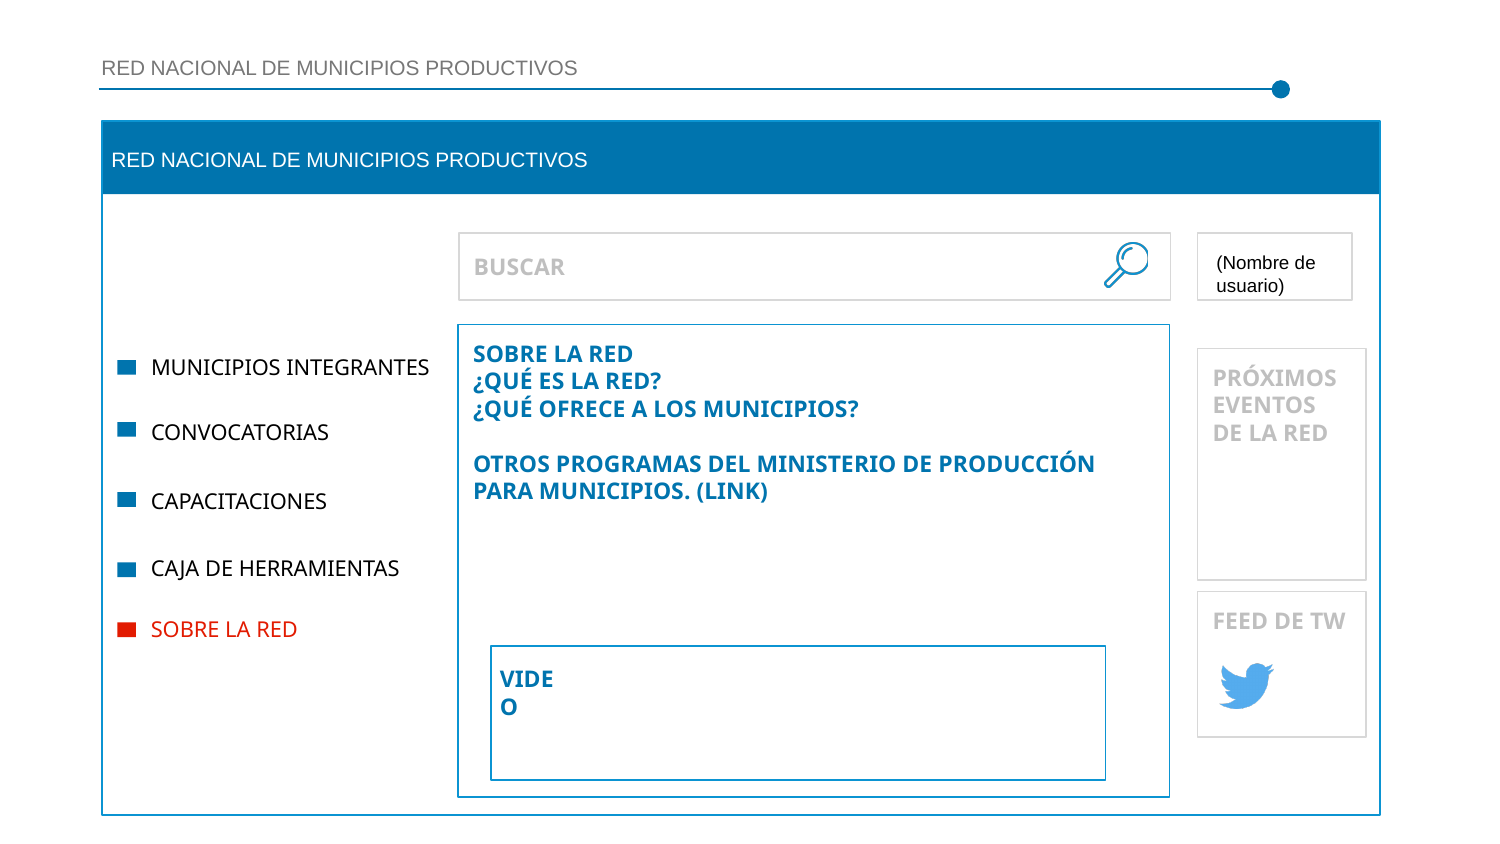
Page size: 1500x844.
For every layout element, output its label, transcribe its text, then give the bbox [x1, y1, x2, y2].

text_box [117, 422, 136, 437]
picture [1219, 658, 1274, 714]
text_box VIDEO [484, 657, 581, 701]
picture [1140, 242, 1149, 250]
text_box [117, 492, 136, 507]
text_box [491, 646, 1106, 780]
text_box RED NACIONAL DE MUNICIPIOS PRODUCTIVOS [96, 139, 610, 180]
text_box [117, 360, 136, 375]
picture [1103, 242, 1126, 288]
text_box [1274, 82, 1288, 97]
picture [1119, 245, 1149, 272]
text_box [102, 121, 1380, 816]
text_box [117, 562, 136, 578]
picture [1112, 266, 1149, 288]
picture [1107, 271, 1122, 285]
text_box [117, 622, 136, 638]
text_box RED NACIONAL DE MUNICIPIOS PRODUCTIVOS [86, 47, 600, 88]
text_box (Nombre de usuario) [1201, 235, 1343, 281]
